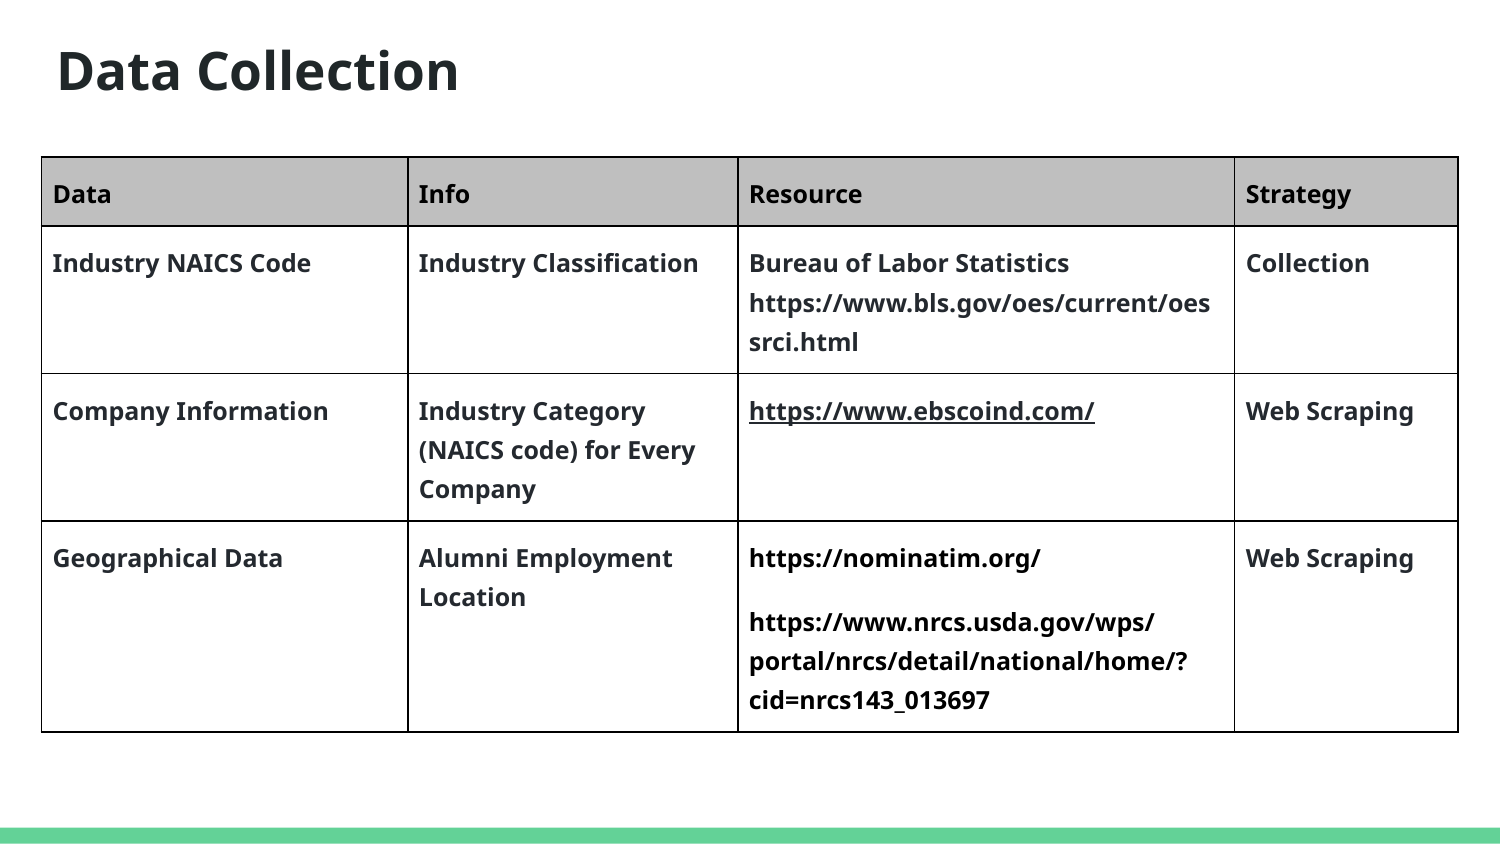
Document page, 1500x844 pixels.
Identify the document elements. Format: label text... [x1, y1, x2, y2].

table_cell https://www.ebscoind.com/ [739, 374, 1234, 520]
table_cell Collection [1235, 227, 1457, 373]
table_header Resource [739, 158, 1234, 225]
table_header Info [409, 158, 737, 225]
table_cell Industry NAICS Code [42, 227, 407, 373]
table_cell Alumni Employment Location [409, 522, 737, 731]
table_cell Company Information [42, 374, 407, 520]
table_header Strategy [1235, 158, 1457, 225]
table_cell Web Scraping [1235, 374, 1457, 520]
table_cell Bureau of Labor Statistics https://www.bls.gov/oes/current/oessrci.html [739, 227, 1234, 373]
table_cell Web Scraping [1235, 522, 1457, 731]
table_cell Geographical Data [42, 522, 407, 731]
table_cell Industry Classification [409, 227, 737, 373]
title Data Collection [41, 22, 1439, 117]
table_cell Industry Category (NAICS code) for Every Company [409, 374, 737, 520]
table_header Data [42, 158, 407, 225]
table_cell https://nominatim.org/ https://www.nrcs.usda.gov/wps/portal/nrcs/detail/national/home/?cid=nrcs143_013697 [739, 522, 1234, 731]
